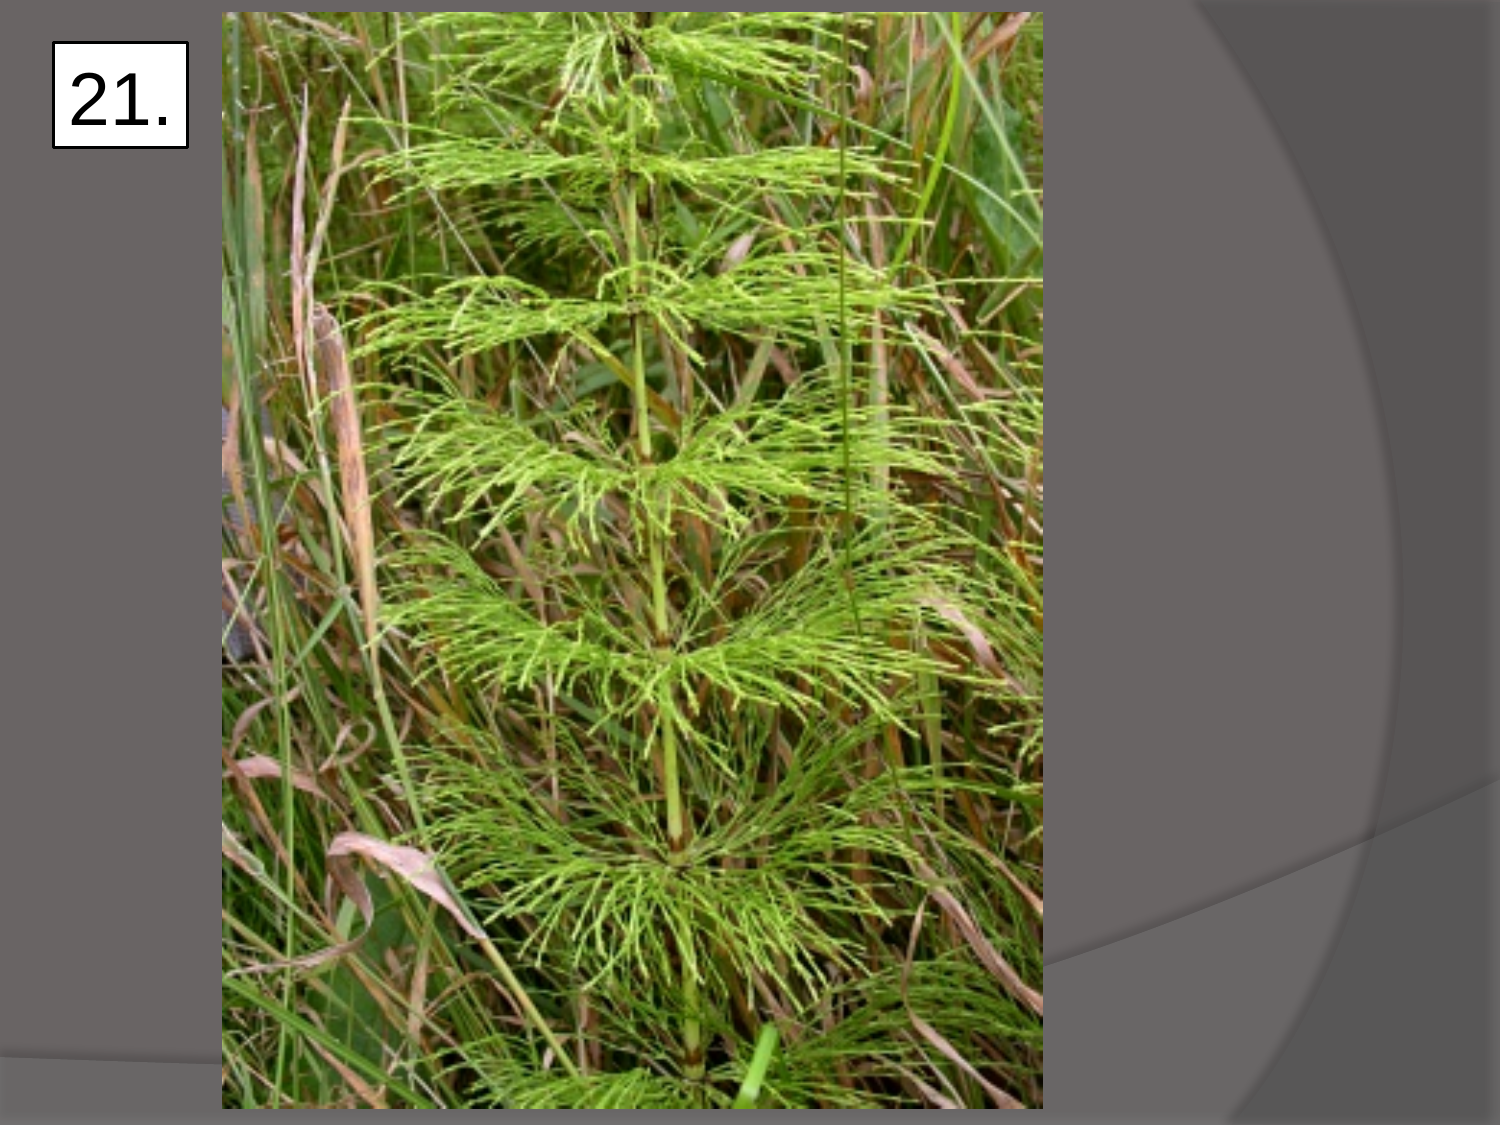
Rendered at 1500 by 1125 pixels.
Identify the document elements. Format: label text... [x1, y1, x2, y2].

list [222, 11, 1044, 1110]
text_box 21. [52, 41, 189, 149]
